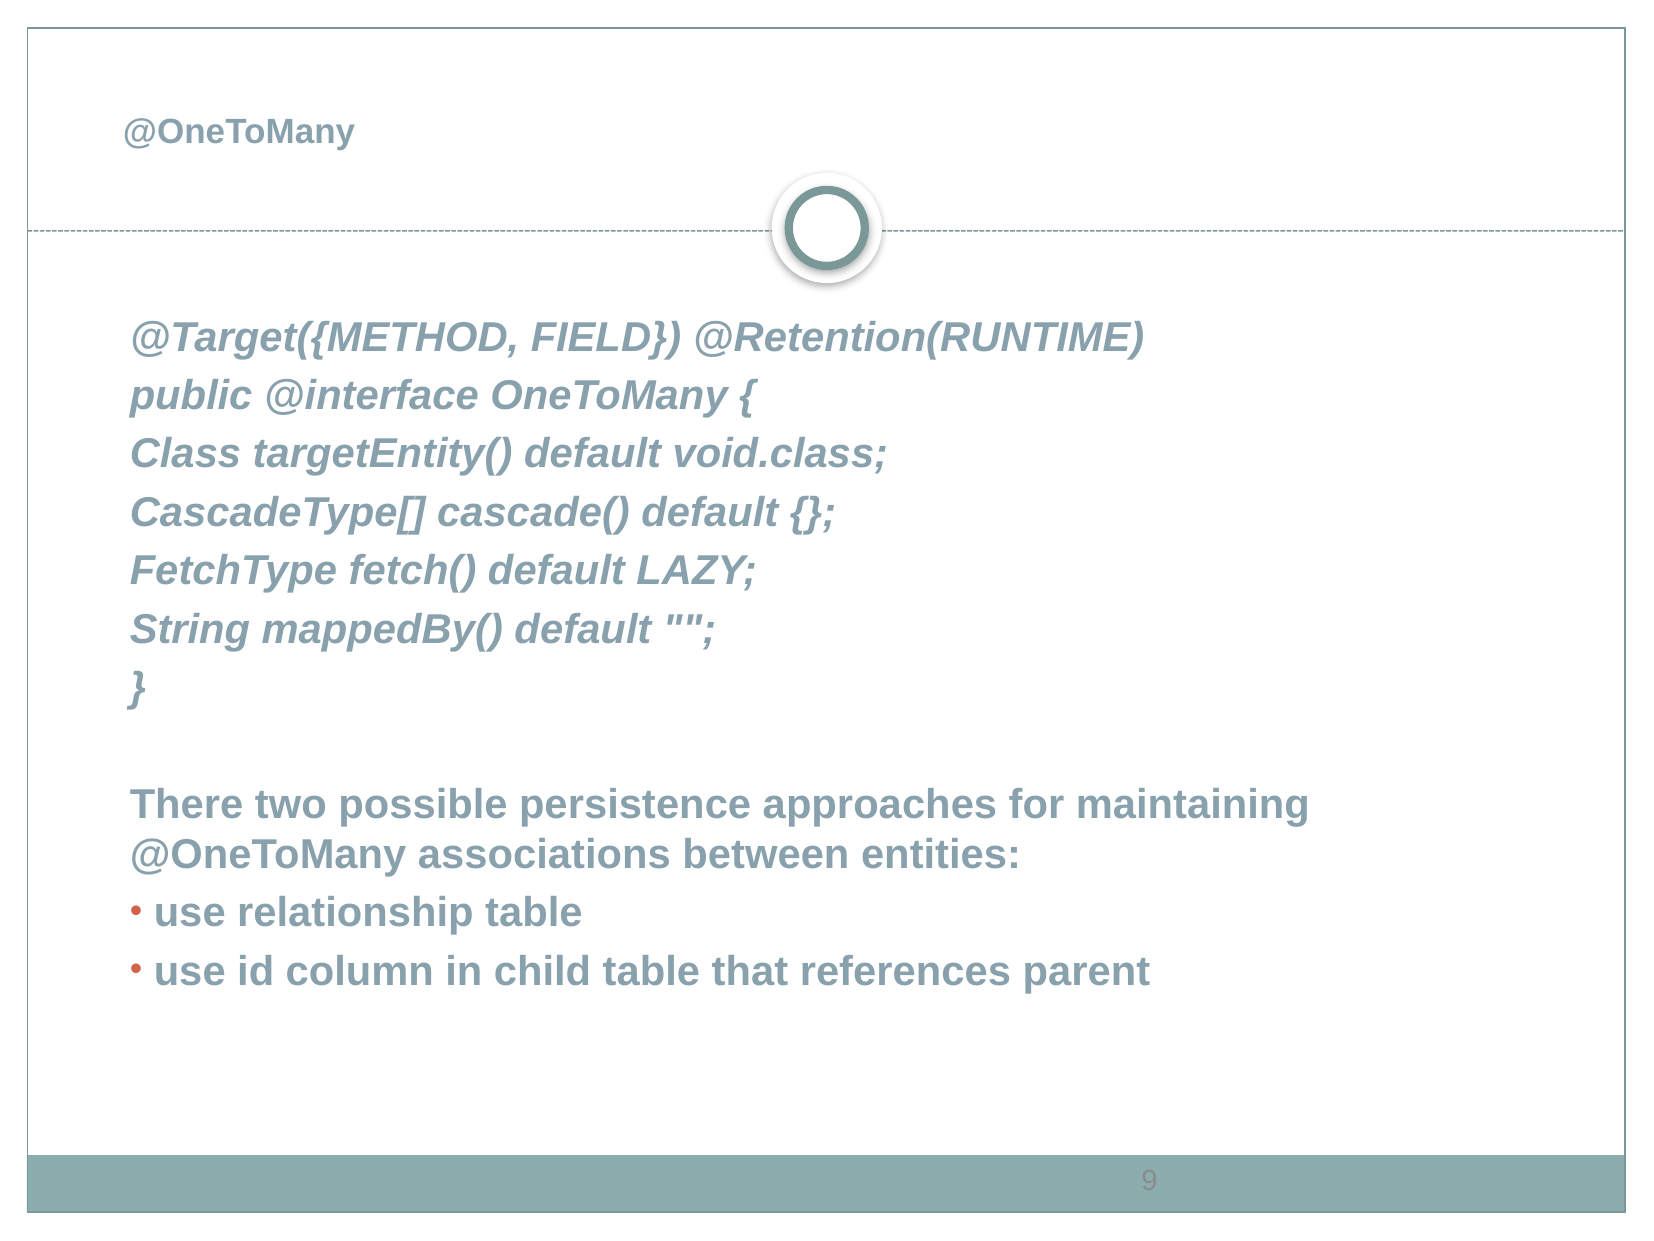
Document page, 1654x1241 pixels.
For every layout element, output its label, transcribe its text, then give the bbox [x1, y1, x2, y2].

title @OneToMany [106, 100, 1566, 159]
list @Target({METHOD, FIELD}) @Retention(RUNTIME) public @interface OneToMany { Class targetEntity() default void.class; CascadeType[] cascade() default {}; FetchType fetch() default LAZY; String mappedBy() default ""; } There two possible persistence approaches for maintaining @OneToMany associations between entities: use relationship table use id column in child table that references parent [113, 301, 1572, 1062]
slide_number 9 [1090, 1147, 1173, 1214]
